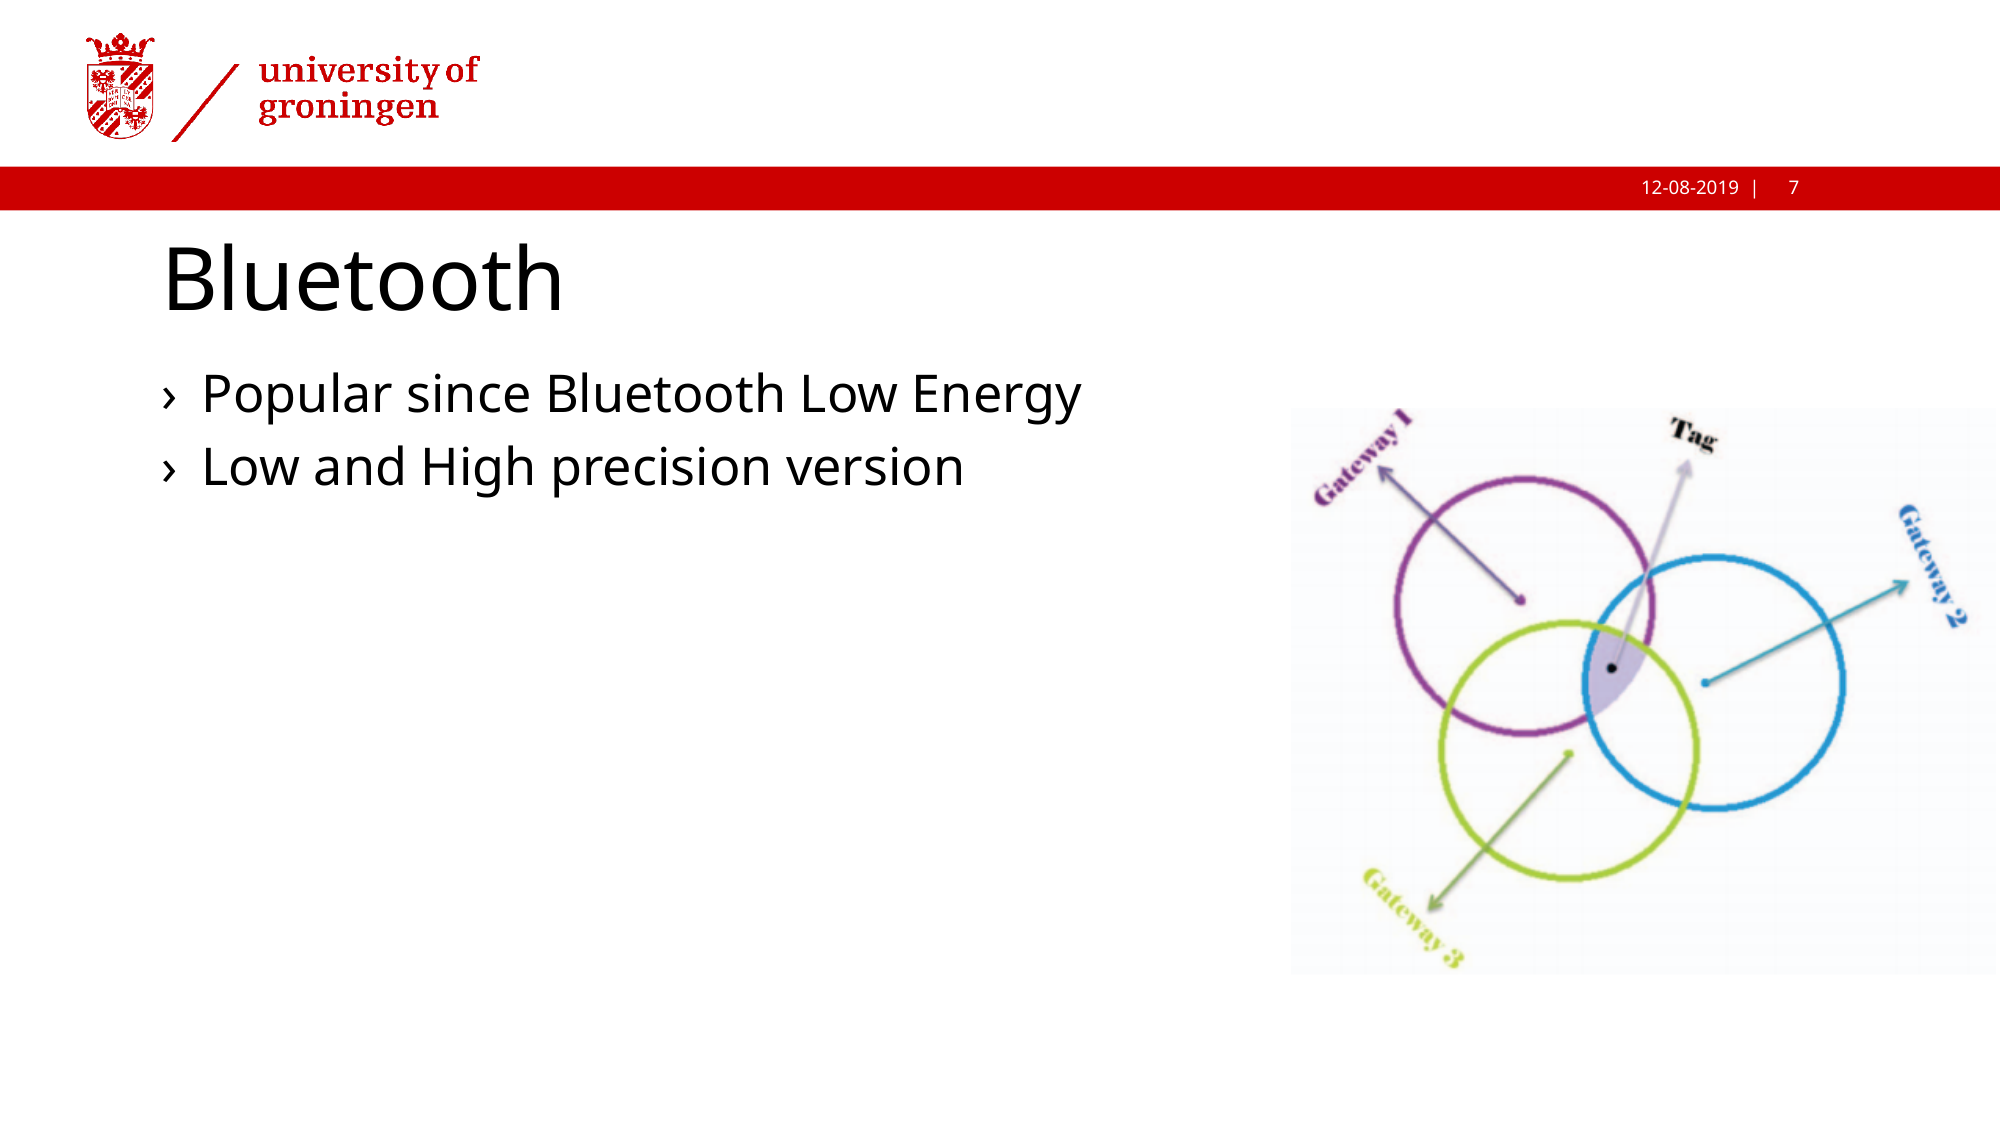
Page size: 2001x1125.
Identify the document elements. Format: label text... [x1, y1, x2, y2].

picture [1291, 408, 1996, 982]
title Bluetooth [0, 210, 2000, 341]
list Popular since Bluetooth Low Energy Low and High precision version [0, 353, 2000, 1084]
picture [86, 33, 480, 142]
